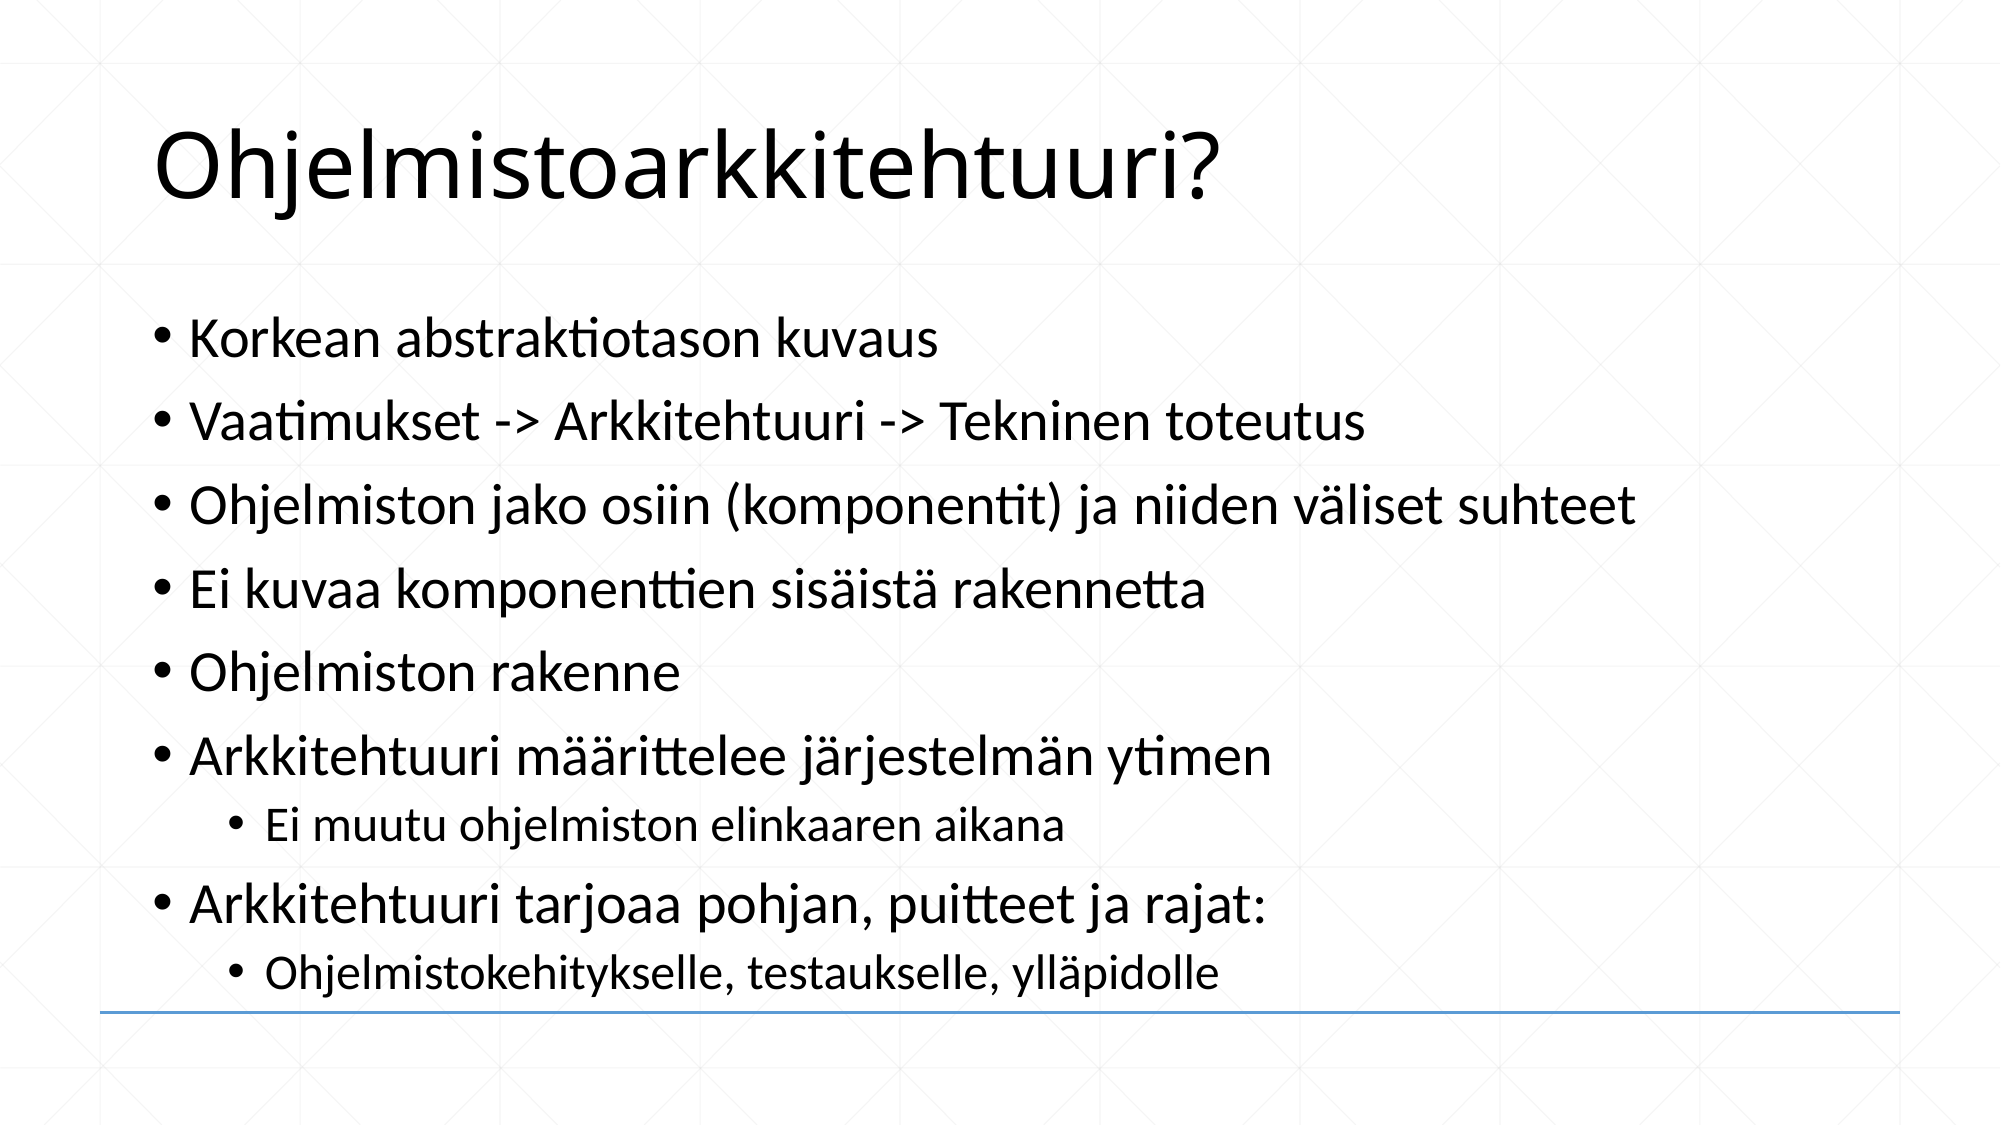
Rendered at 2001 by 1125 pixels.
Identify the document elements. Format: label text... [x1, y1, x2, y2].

title Ohjelmistoarkkitehtuuri? [137, 59, 1863, 278]
list Korkean abstraktiotason kuvaus Vaatimukset -> Arkkitehtuuri -> Tekninen toteutus Ohjelmiston jako osiin (komponentit) ja niiden väliset suhteet Ei kuvaa komponenttien sisäistä rakennetta Ohjelmiston rakenne Arkkitehtuuri määrittelee järjestelmän ytimen Ei muutu ohjelmiston elinkaaren aikana Arkkitehtuuri tarjoaa pohjan, puitteet ja rajat: Ohjelmistokehitykselle, testaukselle, ylläpidolle [137, 299, 1863, 1014]
